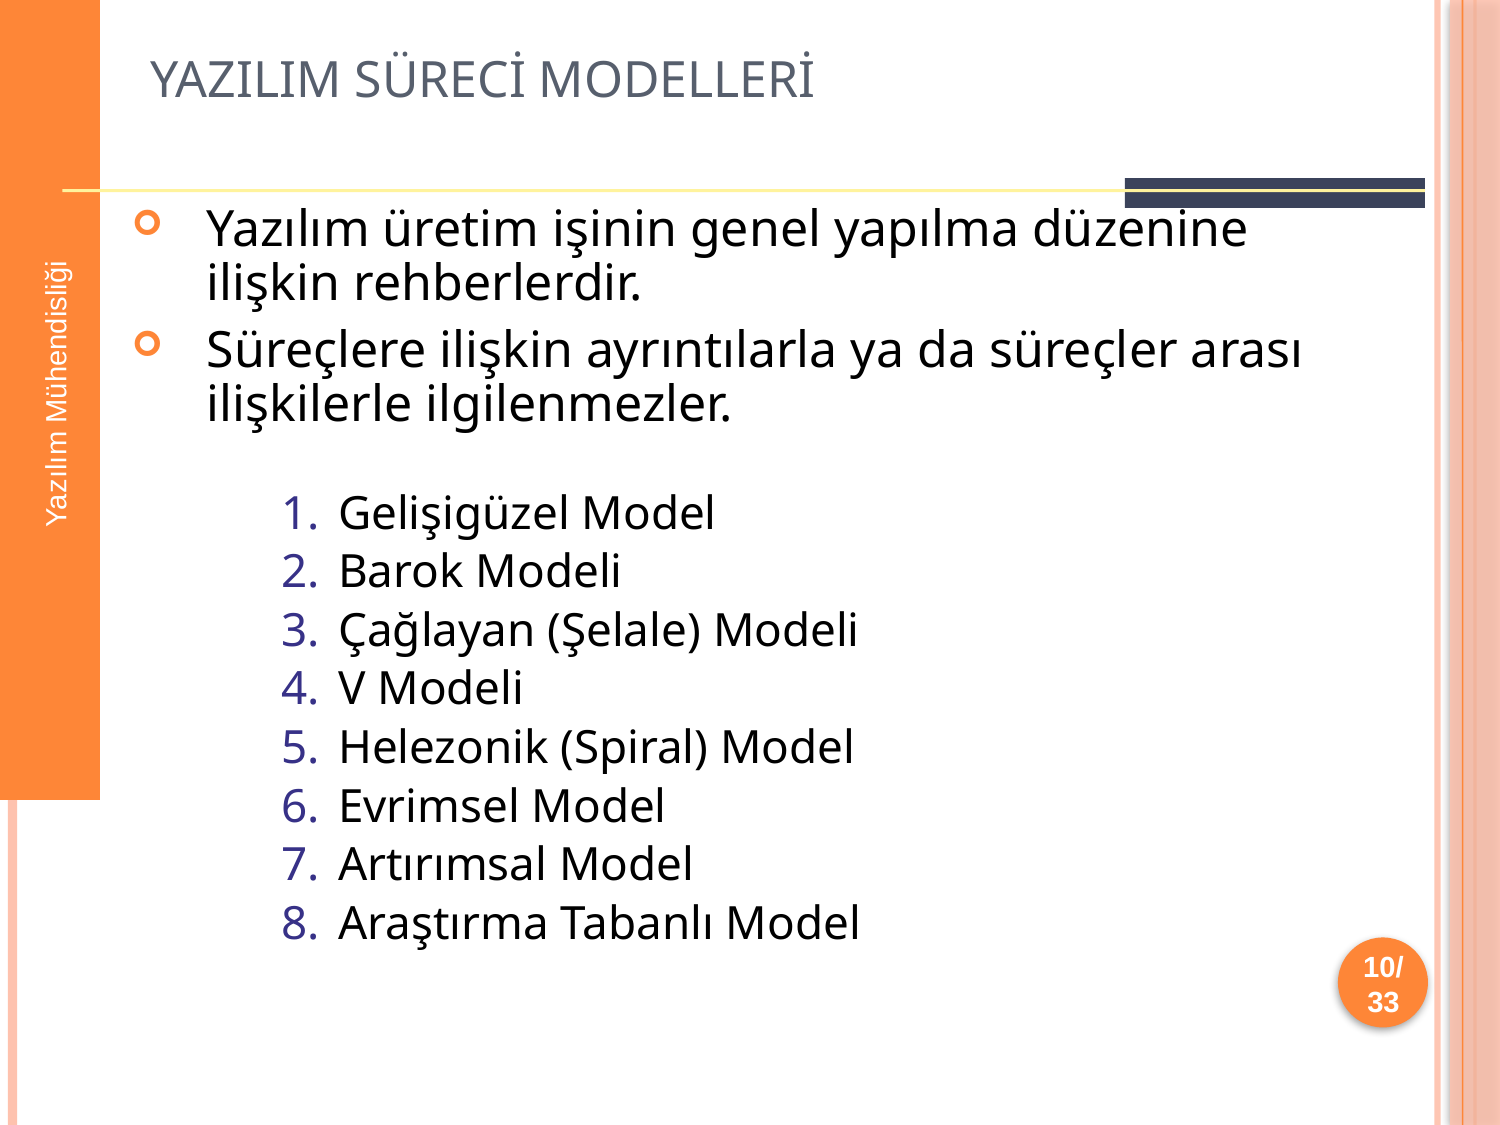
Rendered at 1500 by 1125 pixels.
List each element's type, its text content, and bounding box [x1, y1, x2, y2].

list Yazılım üretim işinin genel yapılma düzenine ilişkin rehberlerdir. Süreçlere ilişkin ayrıntılarla ya da süreçler arası ilişkilerle ilgilenmezler. Gelişigüzel Model Barok Modeli Çağlayan (Şelale) Modeli V Modeli Helezonik (Spiral) Model Evrimsel Model Artırımsal Model Araştırma Tabanlı Model [117, 196, 1391, 1059]
title Yazılım Süreci Modelleri [135, 0, 1307, 116]
slide_number Yazılım Mühendisliği [23, 246, 87, 577]
slide_number 10/33 [1333, 940, 1434, 1027]
